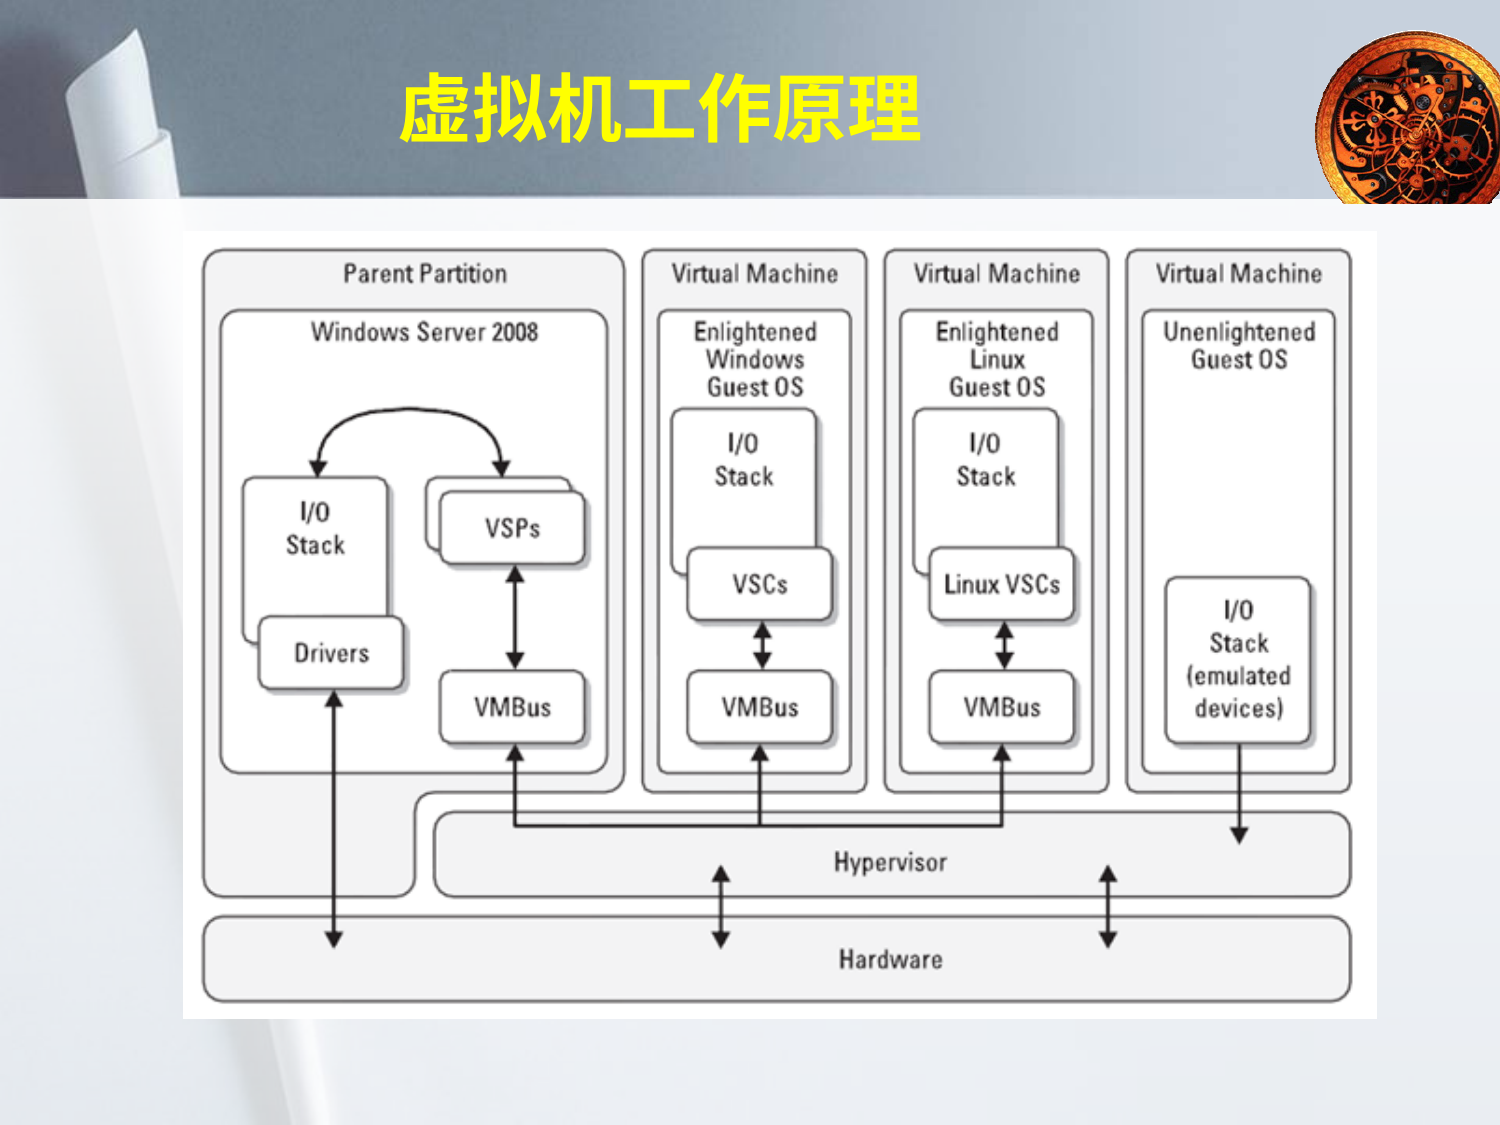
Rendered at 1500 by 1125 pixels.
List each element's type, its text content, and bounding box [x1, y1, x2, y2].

picture [182, 231, 1377, 1019]
picture [0, 0, 1500, 204]
title 虚拟机工作原理 [76, 59, 1243, 153]
